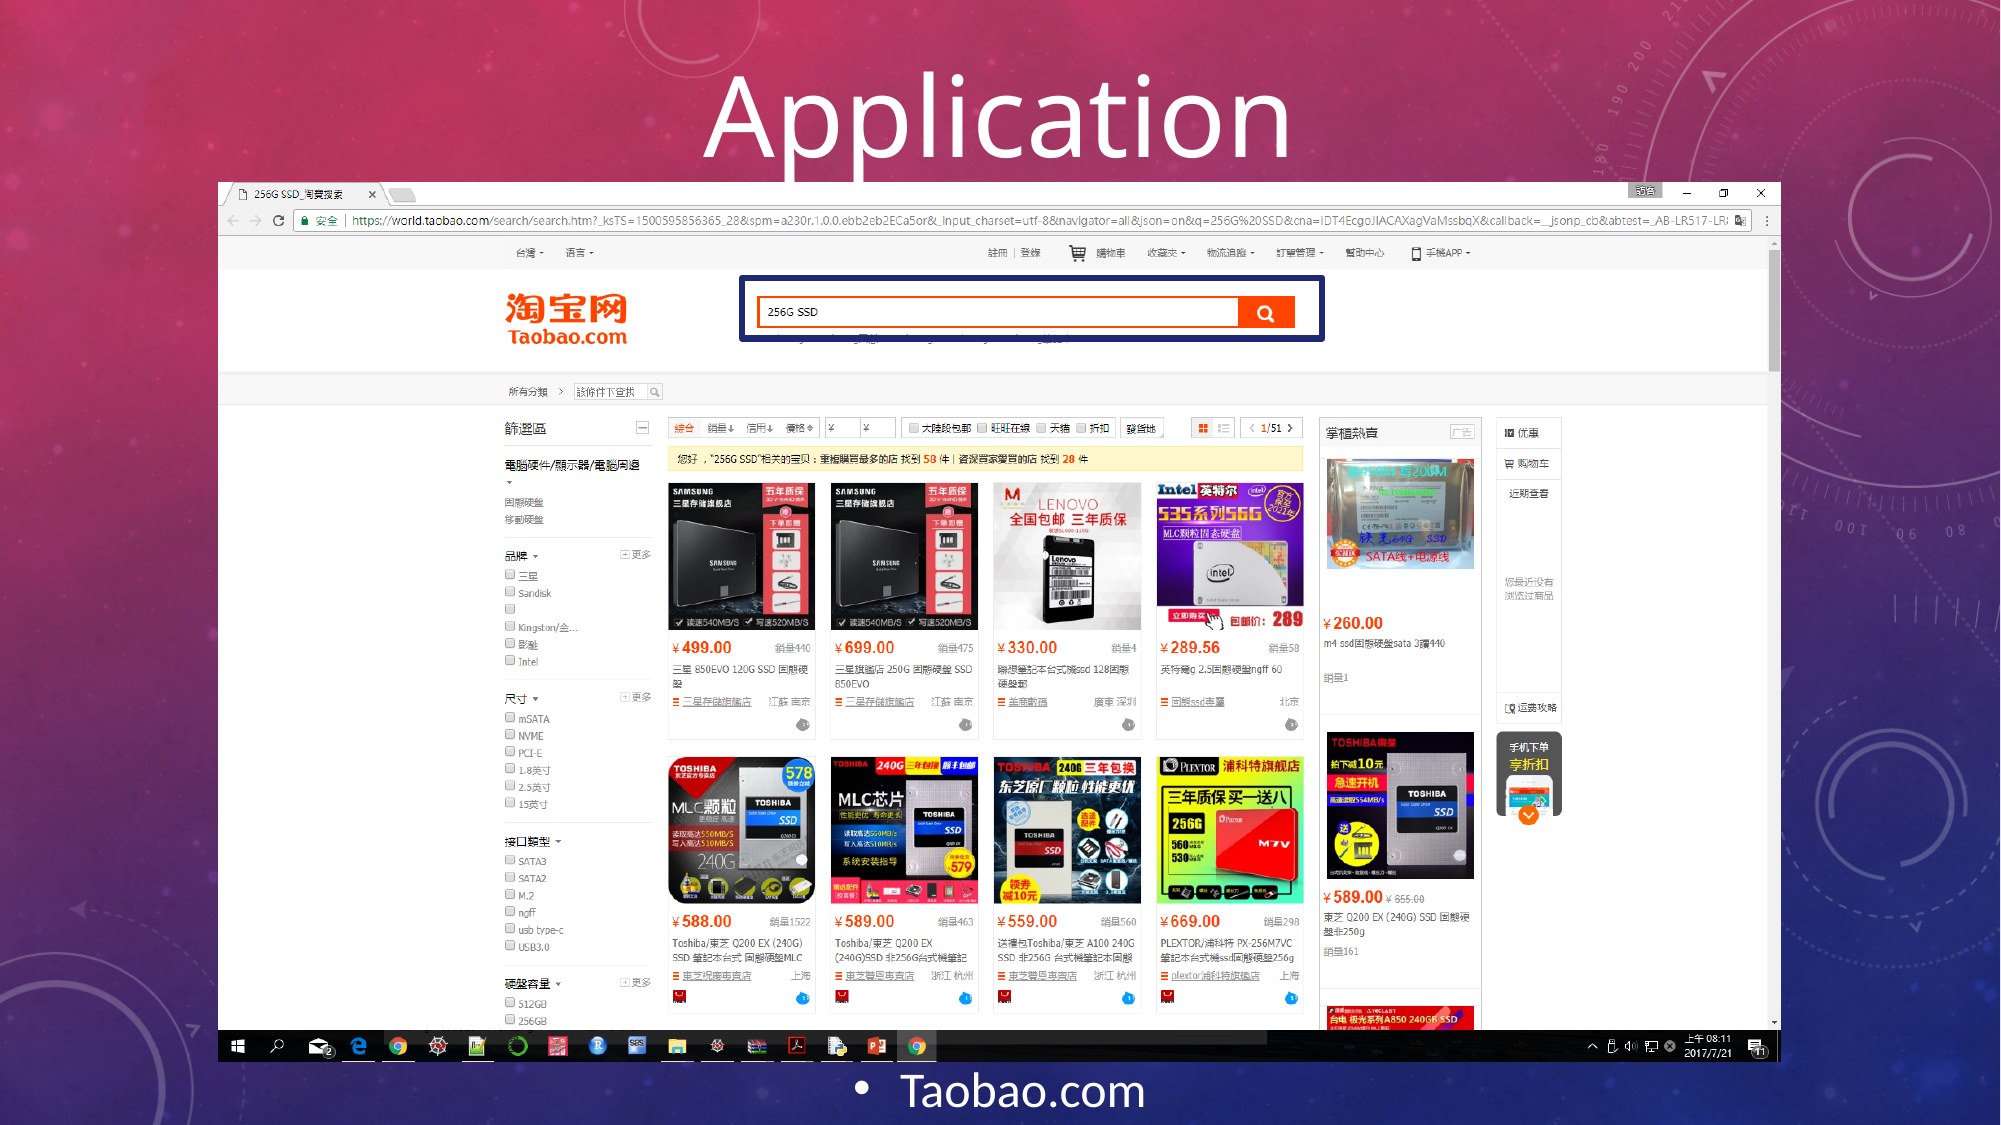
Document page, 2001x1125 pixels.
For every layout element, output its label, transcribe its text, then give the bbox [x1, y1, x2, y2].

title Application [169, 0, 1831, 232]
picture [0, 0, 2001, 1125]
text_box Taobao.com [586, 1072, 1414, 1125]
